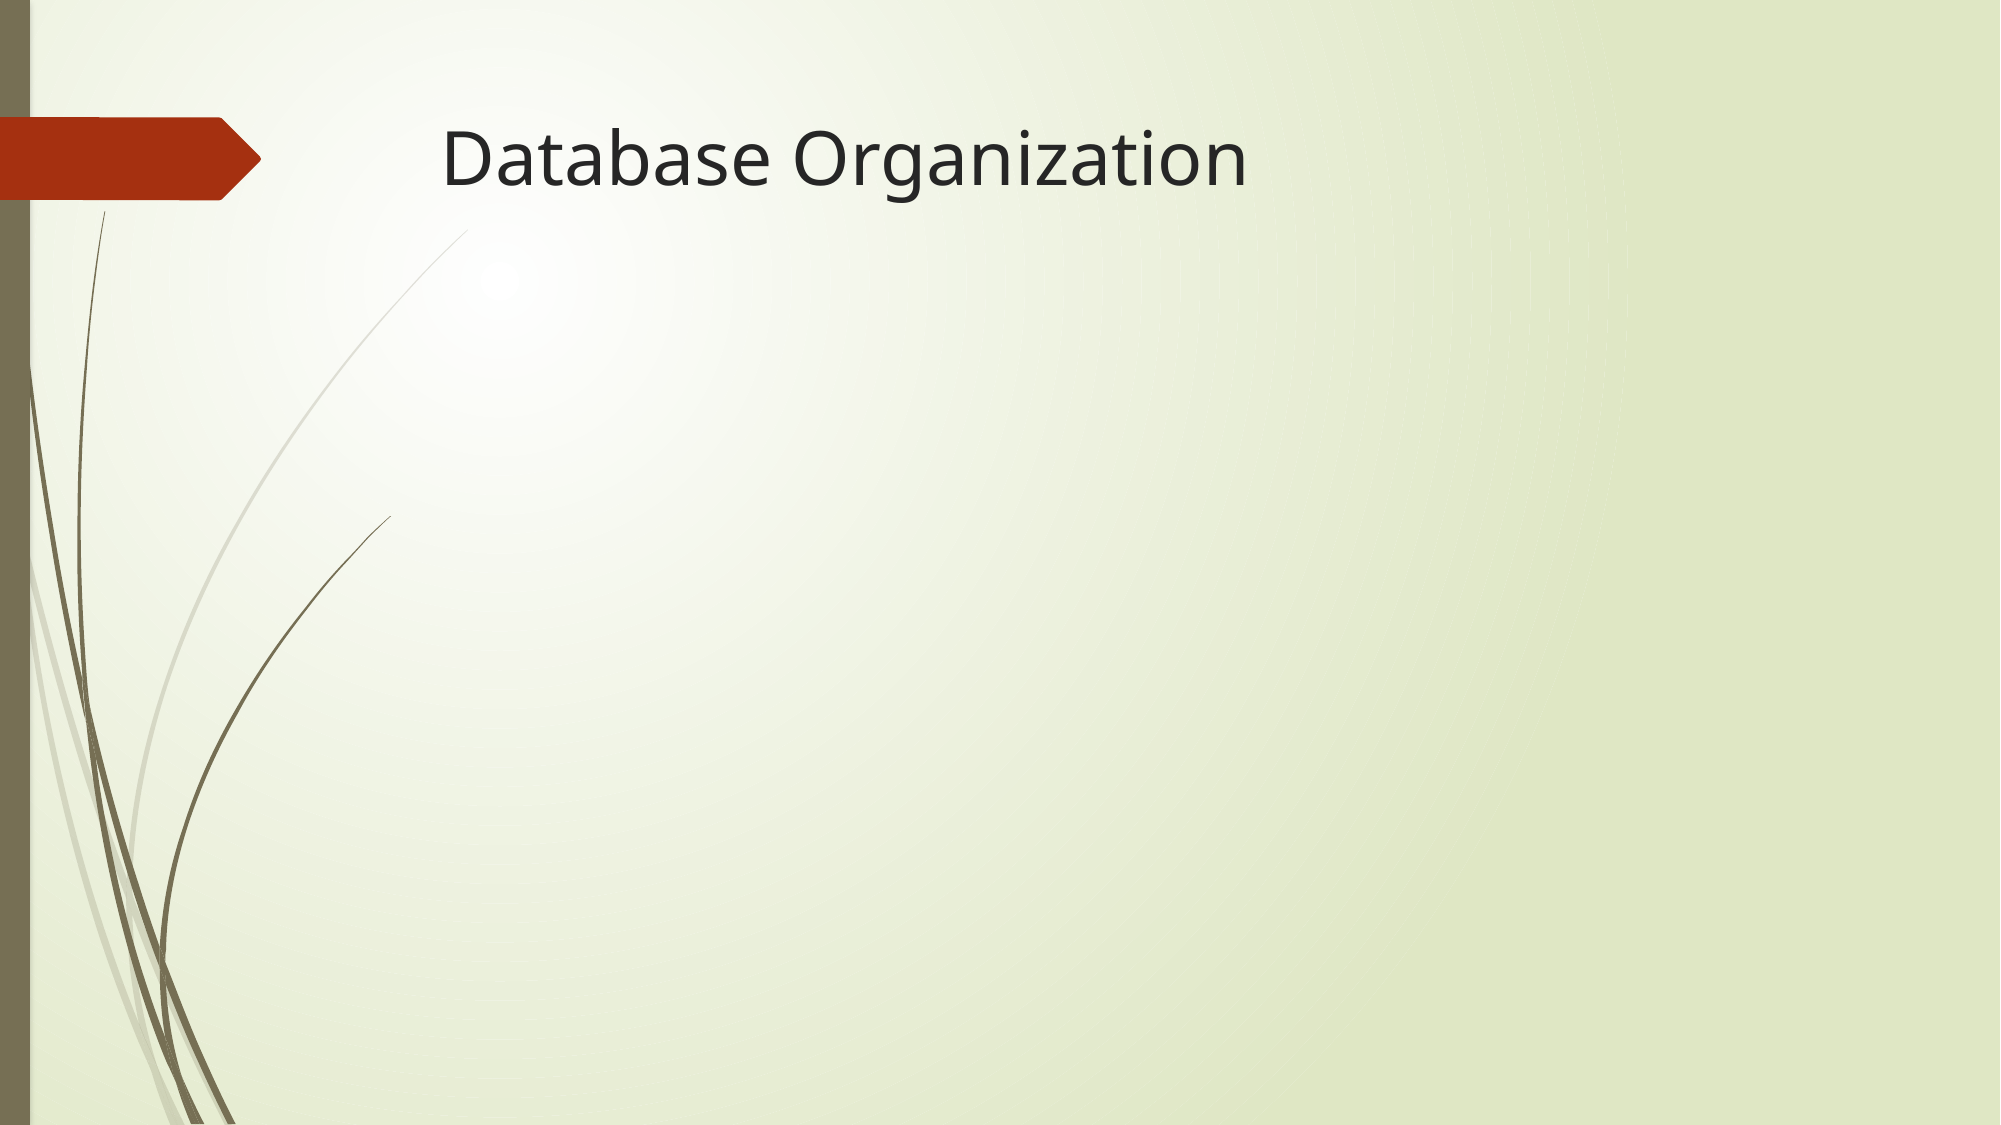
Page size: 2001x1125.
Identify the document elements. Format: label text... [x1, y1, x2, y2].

title Database Organization [425, 102, 1888, 313]
